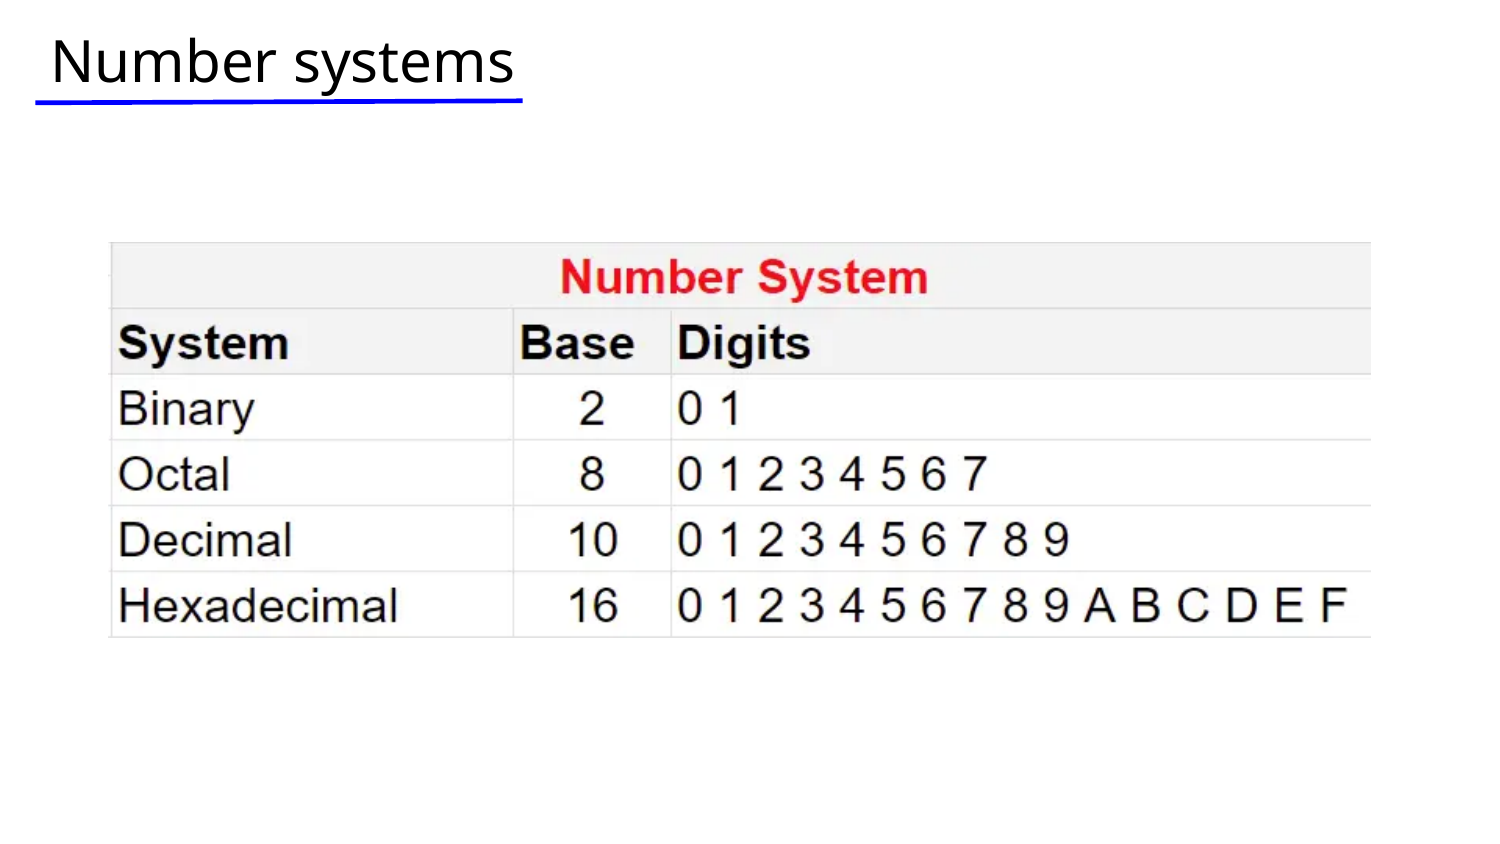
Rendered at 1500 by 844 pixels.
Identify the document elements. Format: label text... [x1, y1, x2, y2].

picture [107, 242, 1371, 639]
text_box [35, 100, 523, 104]
title Number systems [35, 16, 1465, 102]
